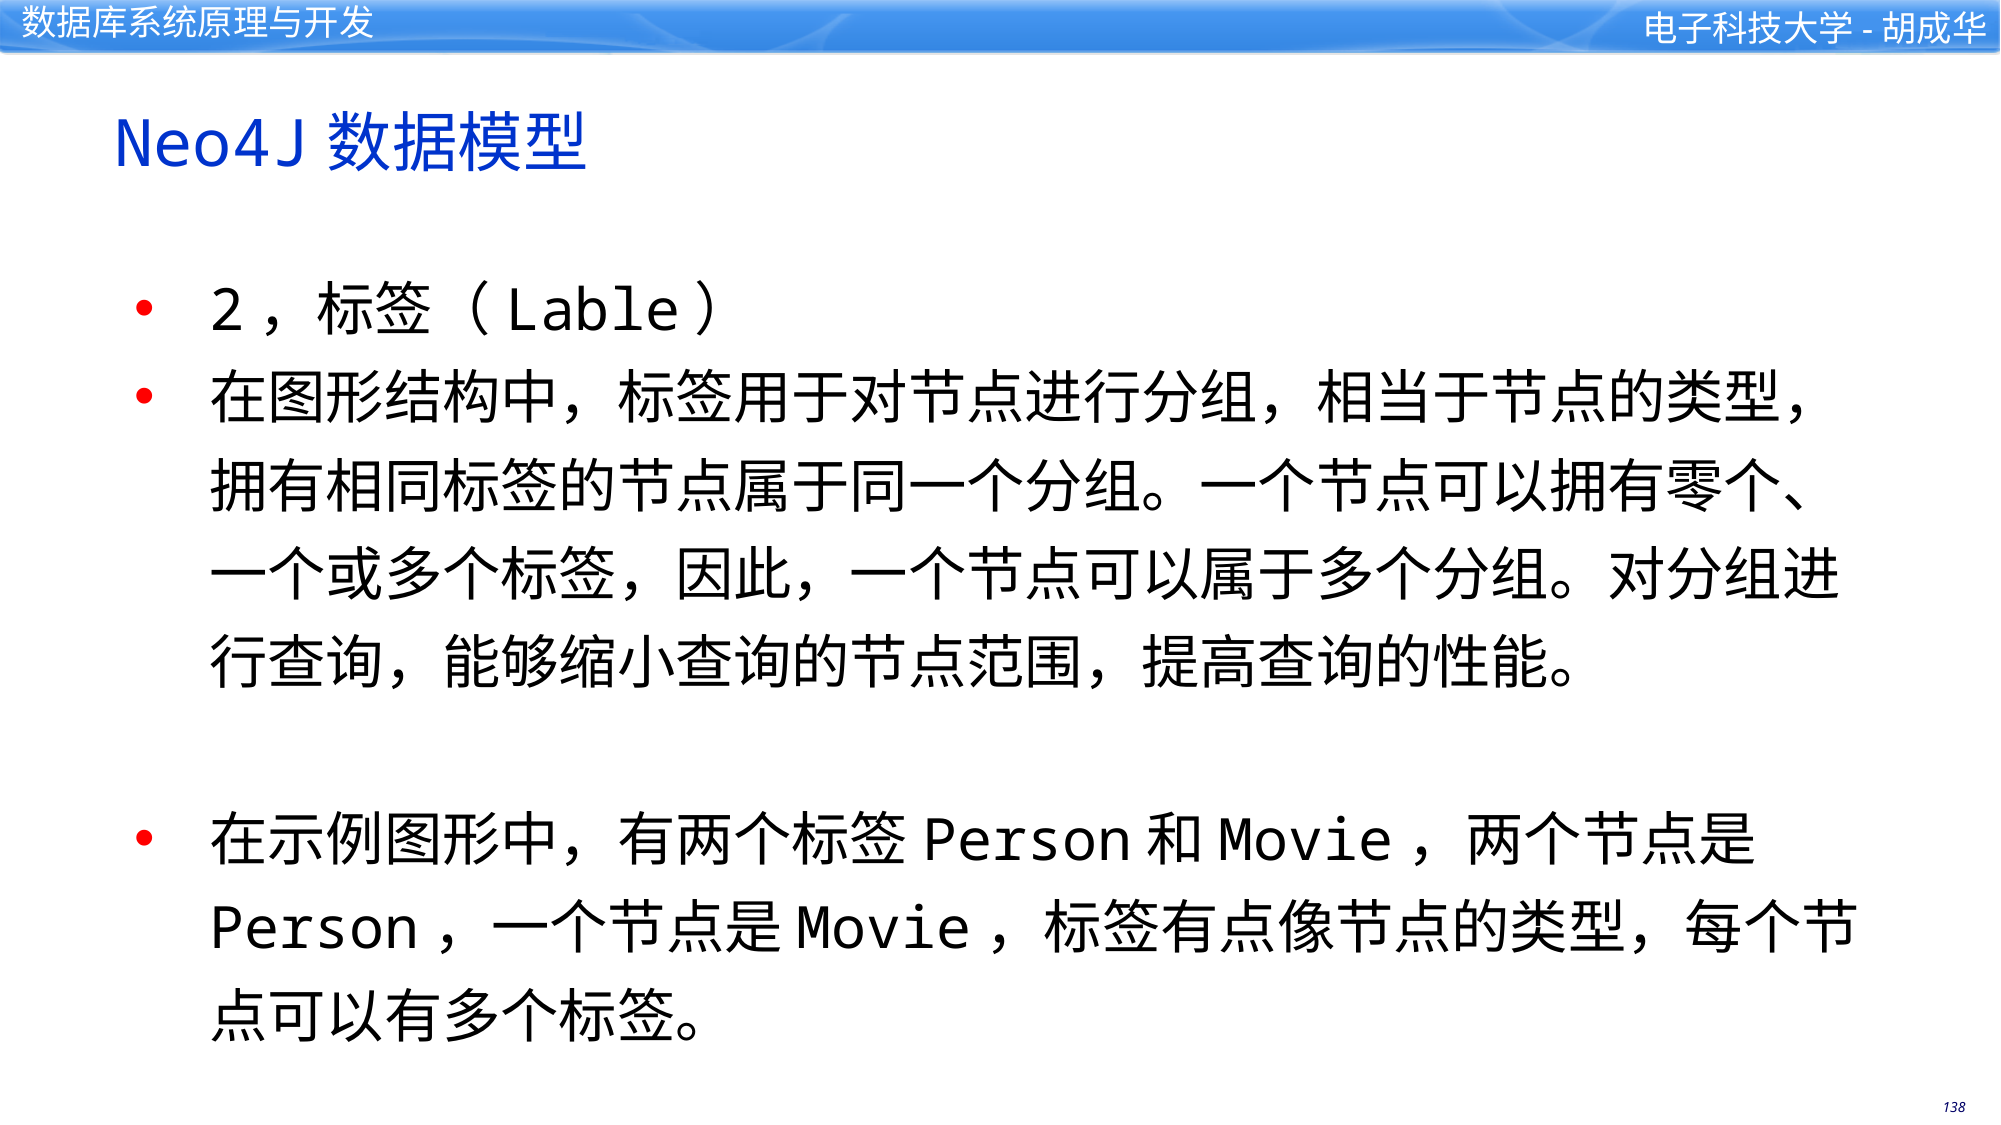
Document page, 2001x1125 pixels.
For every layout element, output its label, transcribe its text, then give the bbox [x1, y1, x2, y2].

text_box Neo4J数据模型 [56, 90, 1000, 189]
picture [0, 0, 2000, 55]
text_box 2，标签（Lable） 在图形结构中，标签用于对节点进行分组，相当于节点的类型，拥有相同标签的节点属于同一个分组。一个节点可以拥有零个、一个或多个标签，因此，一个节点可以属于多个分组。对分组进行查询，能够缩小查询的节点范围，提高查询的性能。 在示例图形中，有两个标签Person和Movie，两个节点是Person，一个节点是Movie，标签有点像节点的类型，每个节点可以有多个标签。 [113, 243, 1903, 1125]
